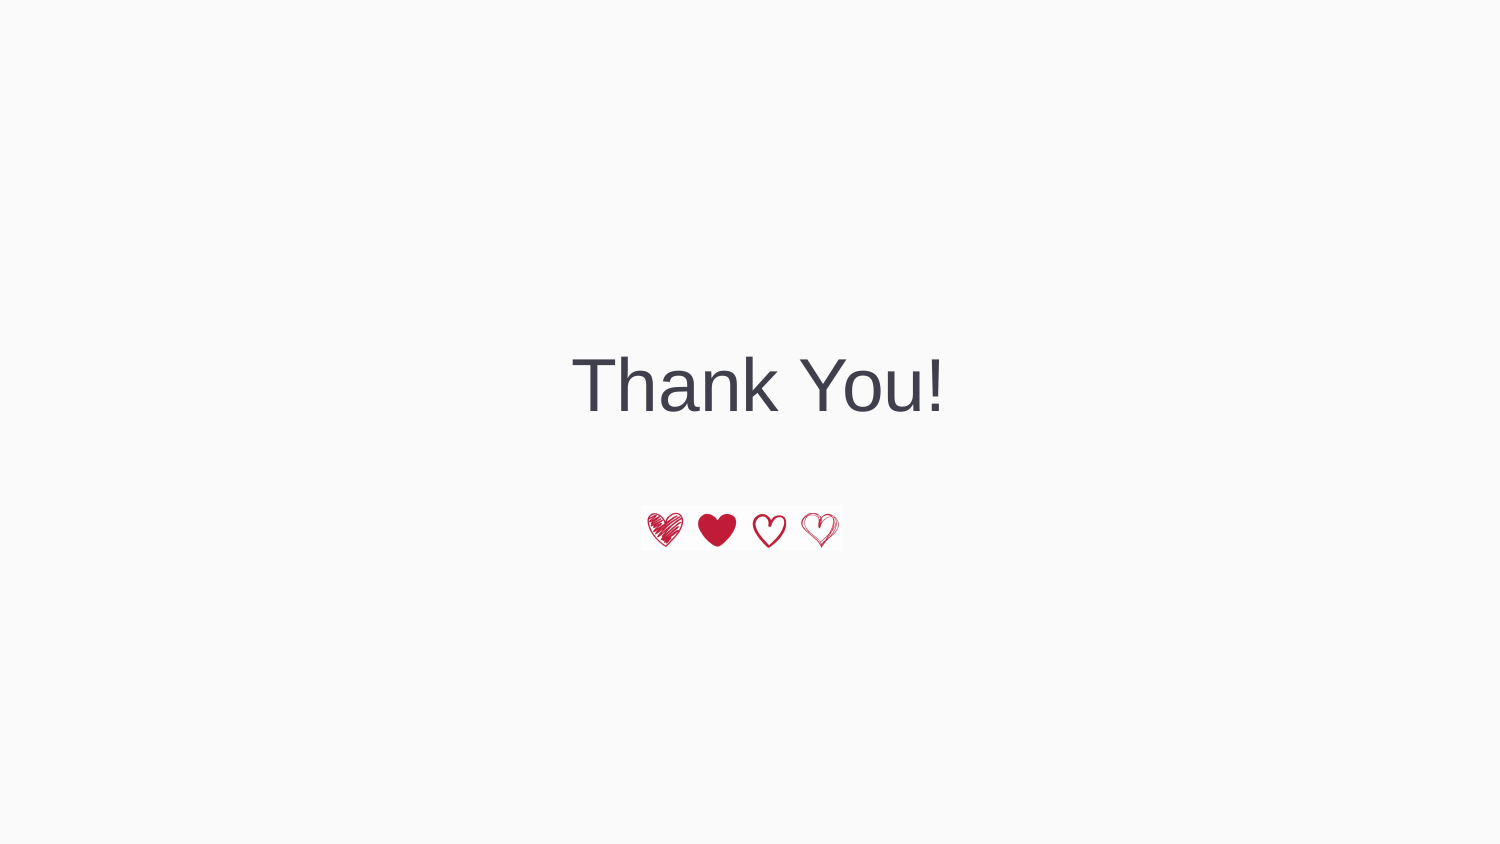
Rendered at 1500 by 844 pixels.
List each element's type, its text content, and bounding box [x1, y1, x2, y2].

subtitle Thank You! [51, 324, 1449, 450]
picture [641, 505, 844, 551]
